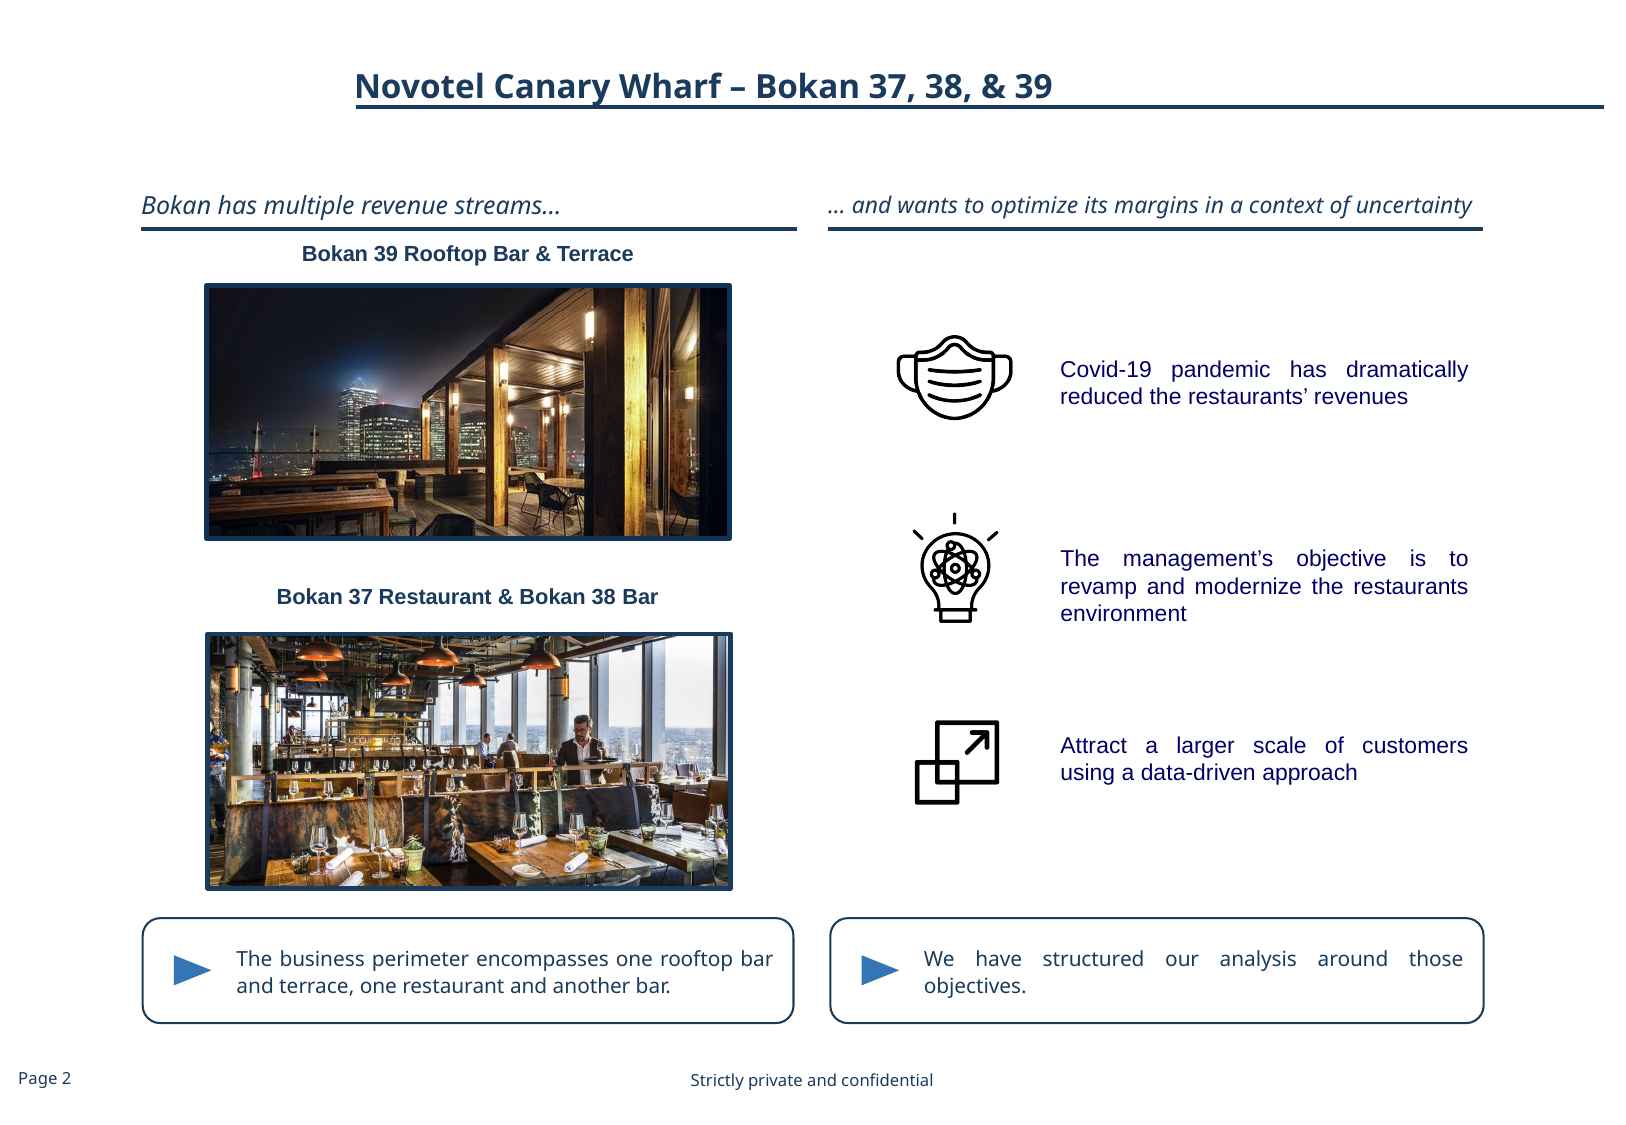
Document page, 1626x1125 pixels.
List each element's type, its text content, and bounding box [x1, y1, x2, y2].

picture [208, 287, 728, 537]
text_box [861, 955, 900, 986]
text_box The management’s objective is to revamp and modernize the restaurants environment [1045, 536, 1484, 647]
text_box … and wants to optimize its margins in a context of uncertainty [828, 181, 1484, 228]
picture [887, 702, 1022, 822]
slide_number Page 2 [3, 1061, 86, 1098]
picture [874, 303, 1035, 453]
text_box Bokan 39 Rooftop Bar & Terrace [265, 231, 671, 283]
picture [874, 489, 1036, 648]
text_box Covid-19 pandemic has dramatically reduced the restaurants’ revenues [1045, 347, 1484, 435]
text_box The business perimeter encompasses one rooftop bar and terrace, one restaurant and another bar. [142, 918, 794, 1024]
text_box Attract a larger scale of customers using a data-driven approach [1045, 722, 1484, 801]
text_box Bokan 37 Restaurant & Bokan 38 Bar [248, 575, 687, 636]
text_box Novotel Canary Wharf – Bokan 37, 38, & 39 [354, 59, 1583, 106]
text_box Bokan has multiple revenue streams… [141, 181, 797, 228]
picture [210, 636, 729, 886]
text_box [173, 955, 212, 986]
text_box We have structured our analysis around those objectives. [830, 918, 1484, 1024]
